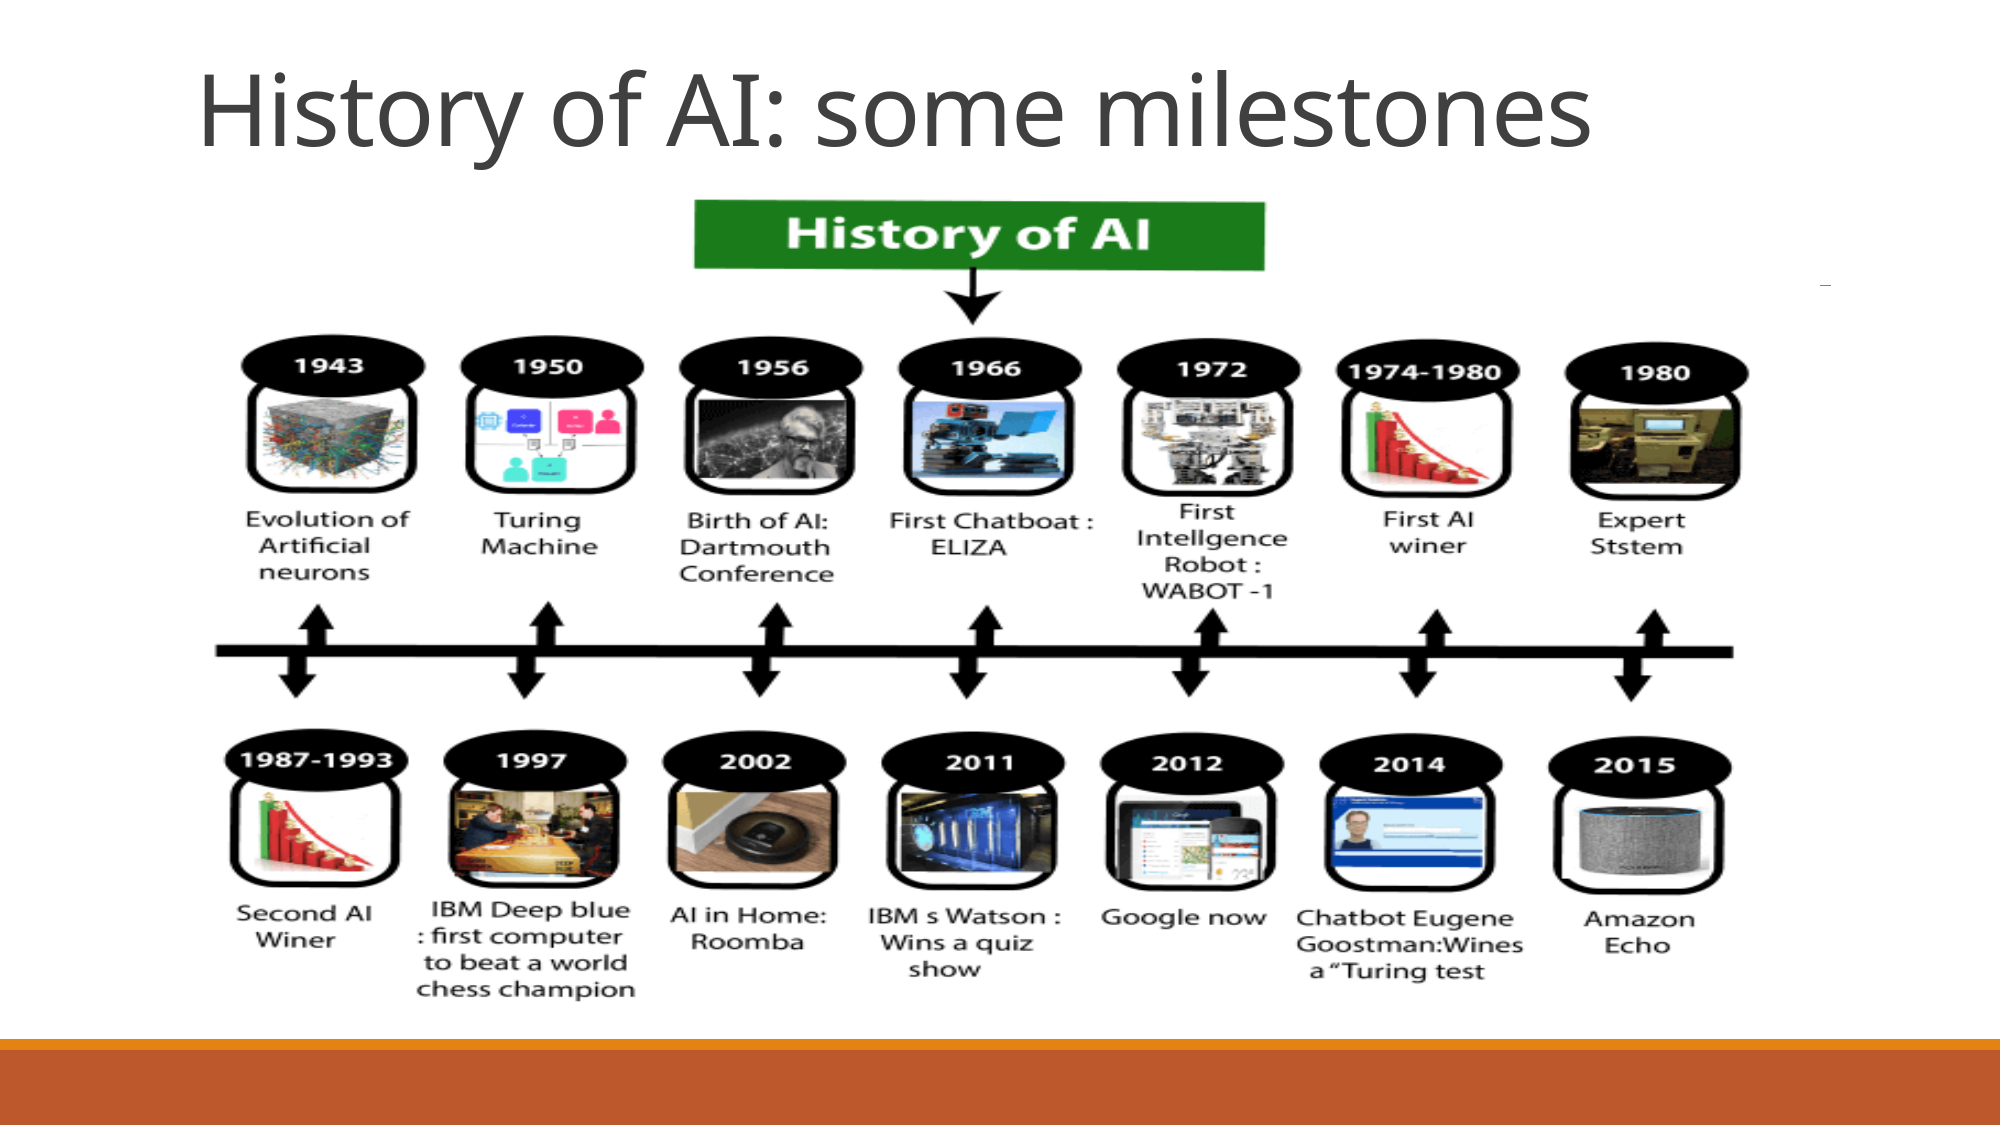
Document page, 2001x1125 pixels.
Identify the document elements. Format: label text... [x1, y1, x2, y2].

title History of AI: some milestones [180, 47, 1830, 175]
picture [179, 174, 1821, 1024]
